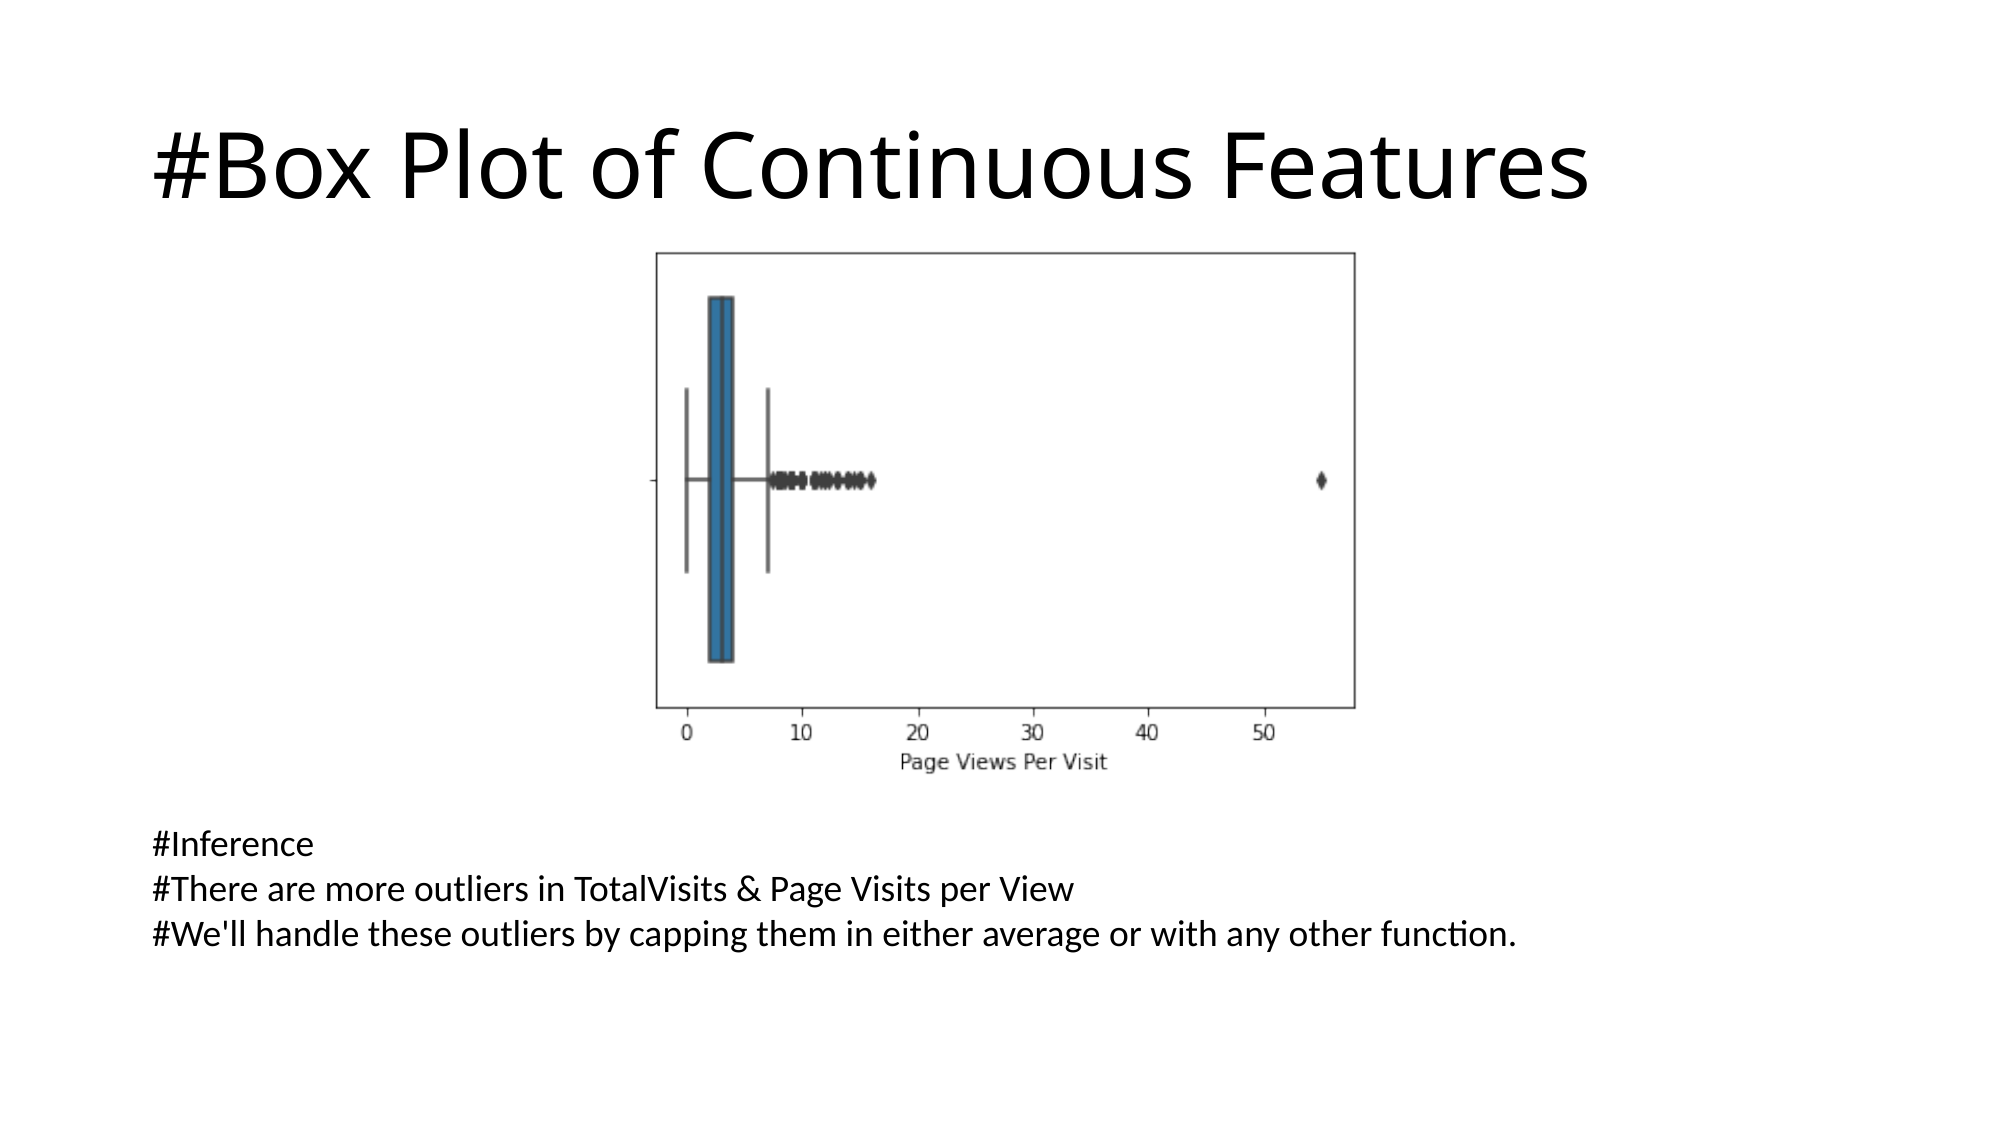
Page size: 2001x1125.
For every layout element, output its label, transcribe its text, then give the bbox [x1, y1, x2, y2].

title #Box Plot of Continuous Features [137, 59, 1863, 278]
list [633, 240, 1367, 787]
text_box #Inference #There are more outliers in TotalVisits & Page Visits per View #We'll handle these outliers by capping them in either average or with any other function. [137, 811, 1946, 962]
